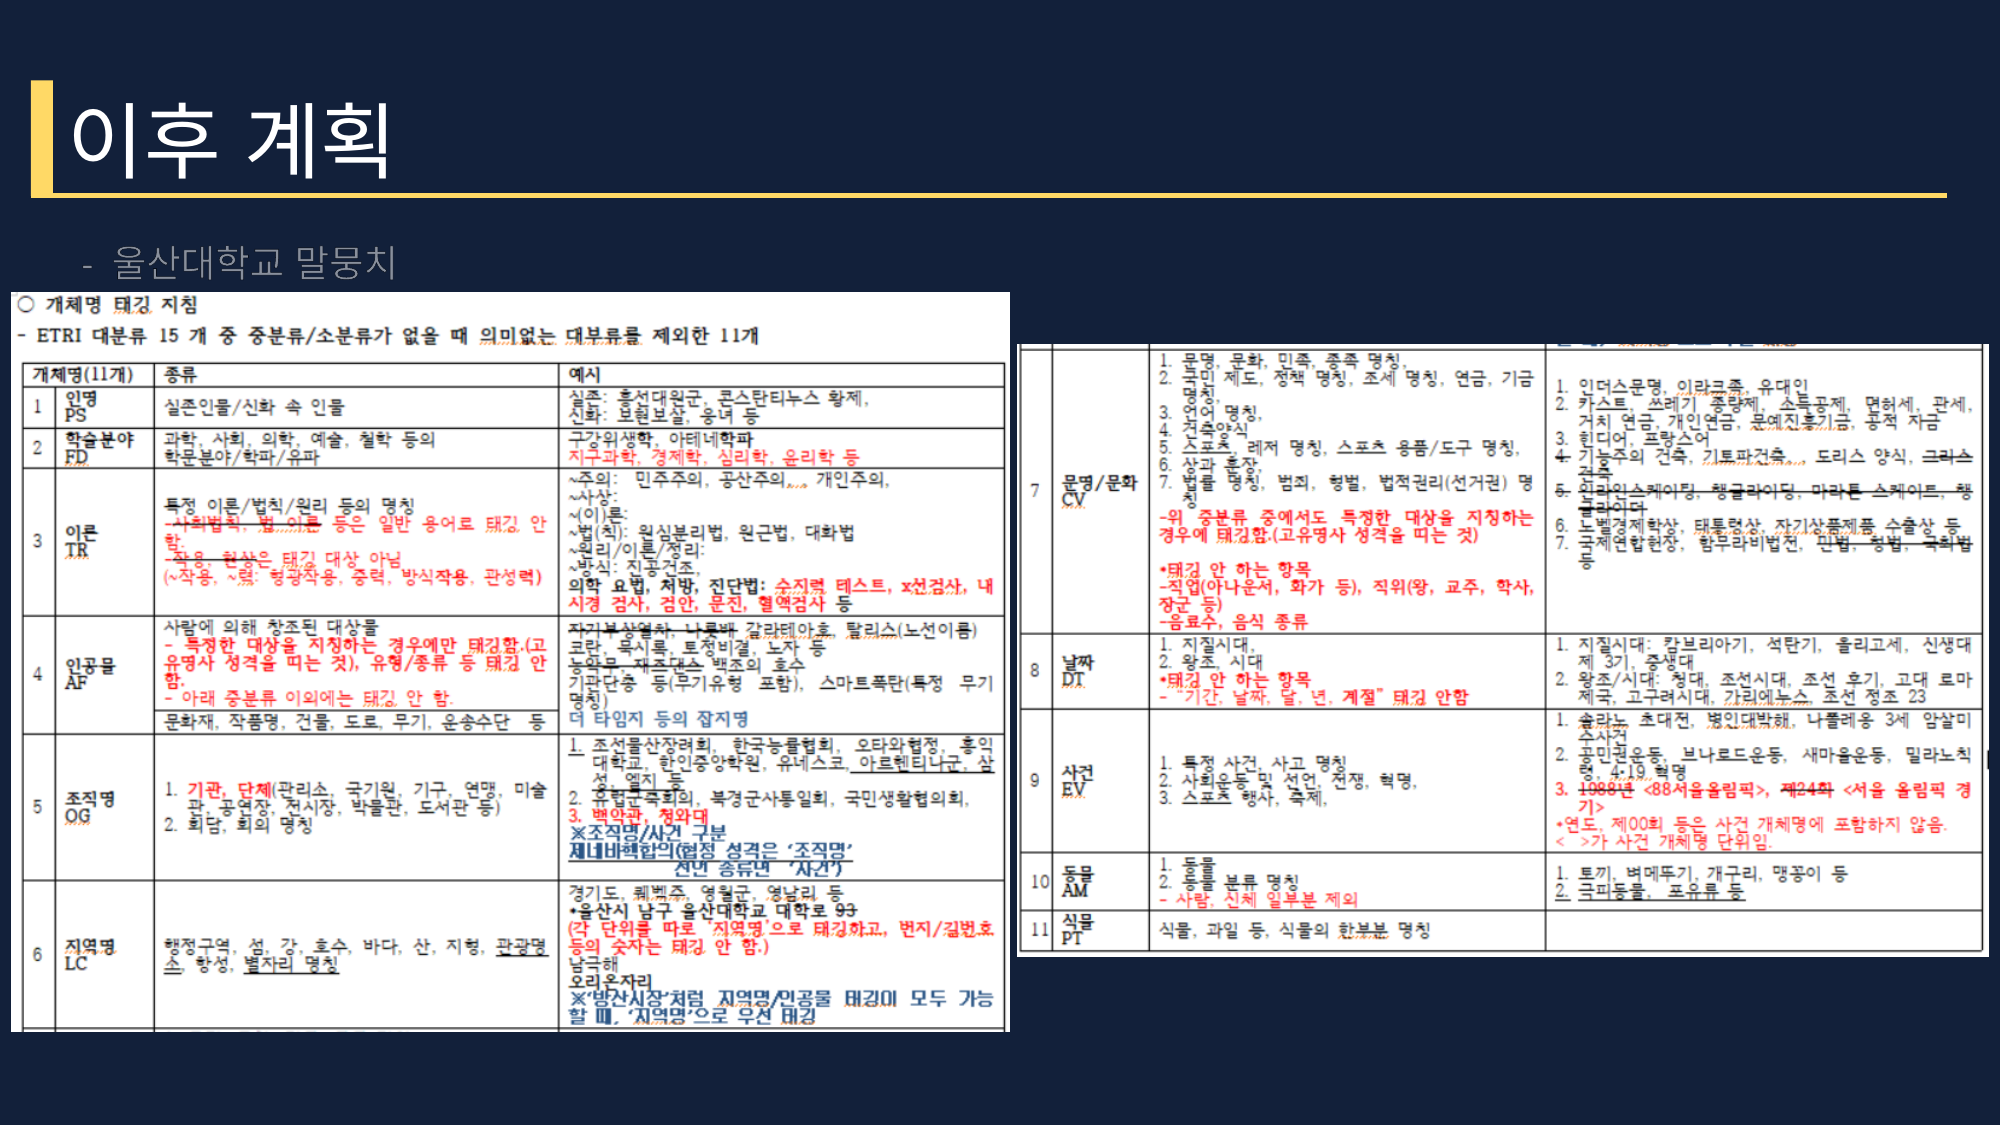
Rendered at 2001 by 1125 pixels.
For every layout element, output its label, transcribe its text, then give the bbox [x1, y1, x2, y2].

text_box 이후 계획 [54, 82, 1382, 193]
picture [1017, 344, 1989, 957]
picture [11, 292, 1010, 1032]
text_box [30, 79, 54, 193]
text_box - 울산대학교 말뭉치 [66, 232, 718, 292]
